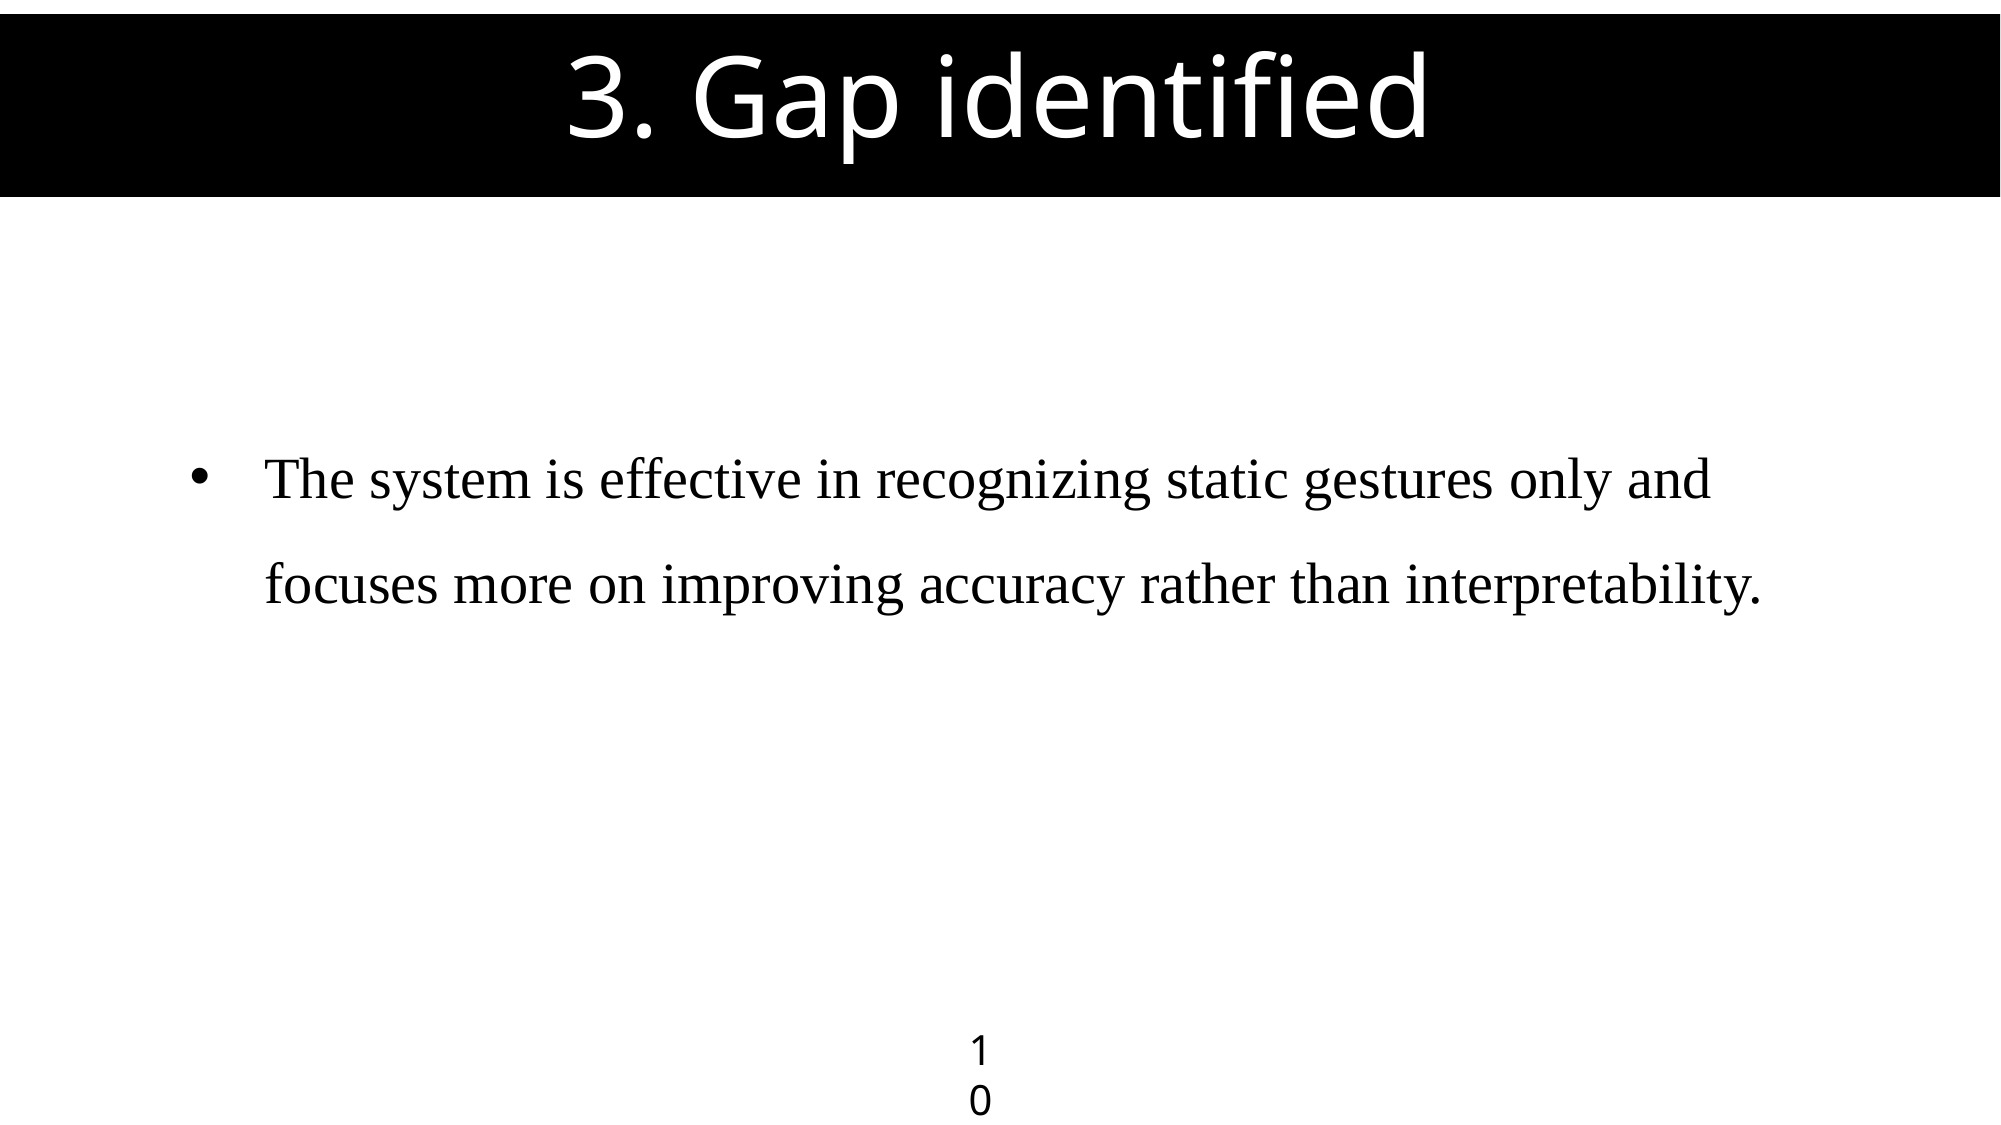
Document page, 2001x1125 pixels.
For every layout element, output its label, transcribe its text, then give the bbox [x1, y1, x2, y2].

title 3. Gap identified [0, 6, 2000, 197]
slide_number 10 [917, 1029, 1024, 1119]
text_box The system is effective in recognizing static gestures only and focuses more on improving accuracy rather than interpretability. [174, 398, 1825, 623]
